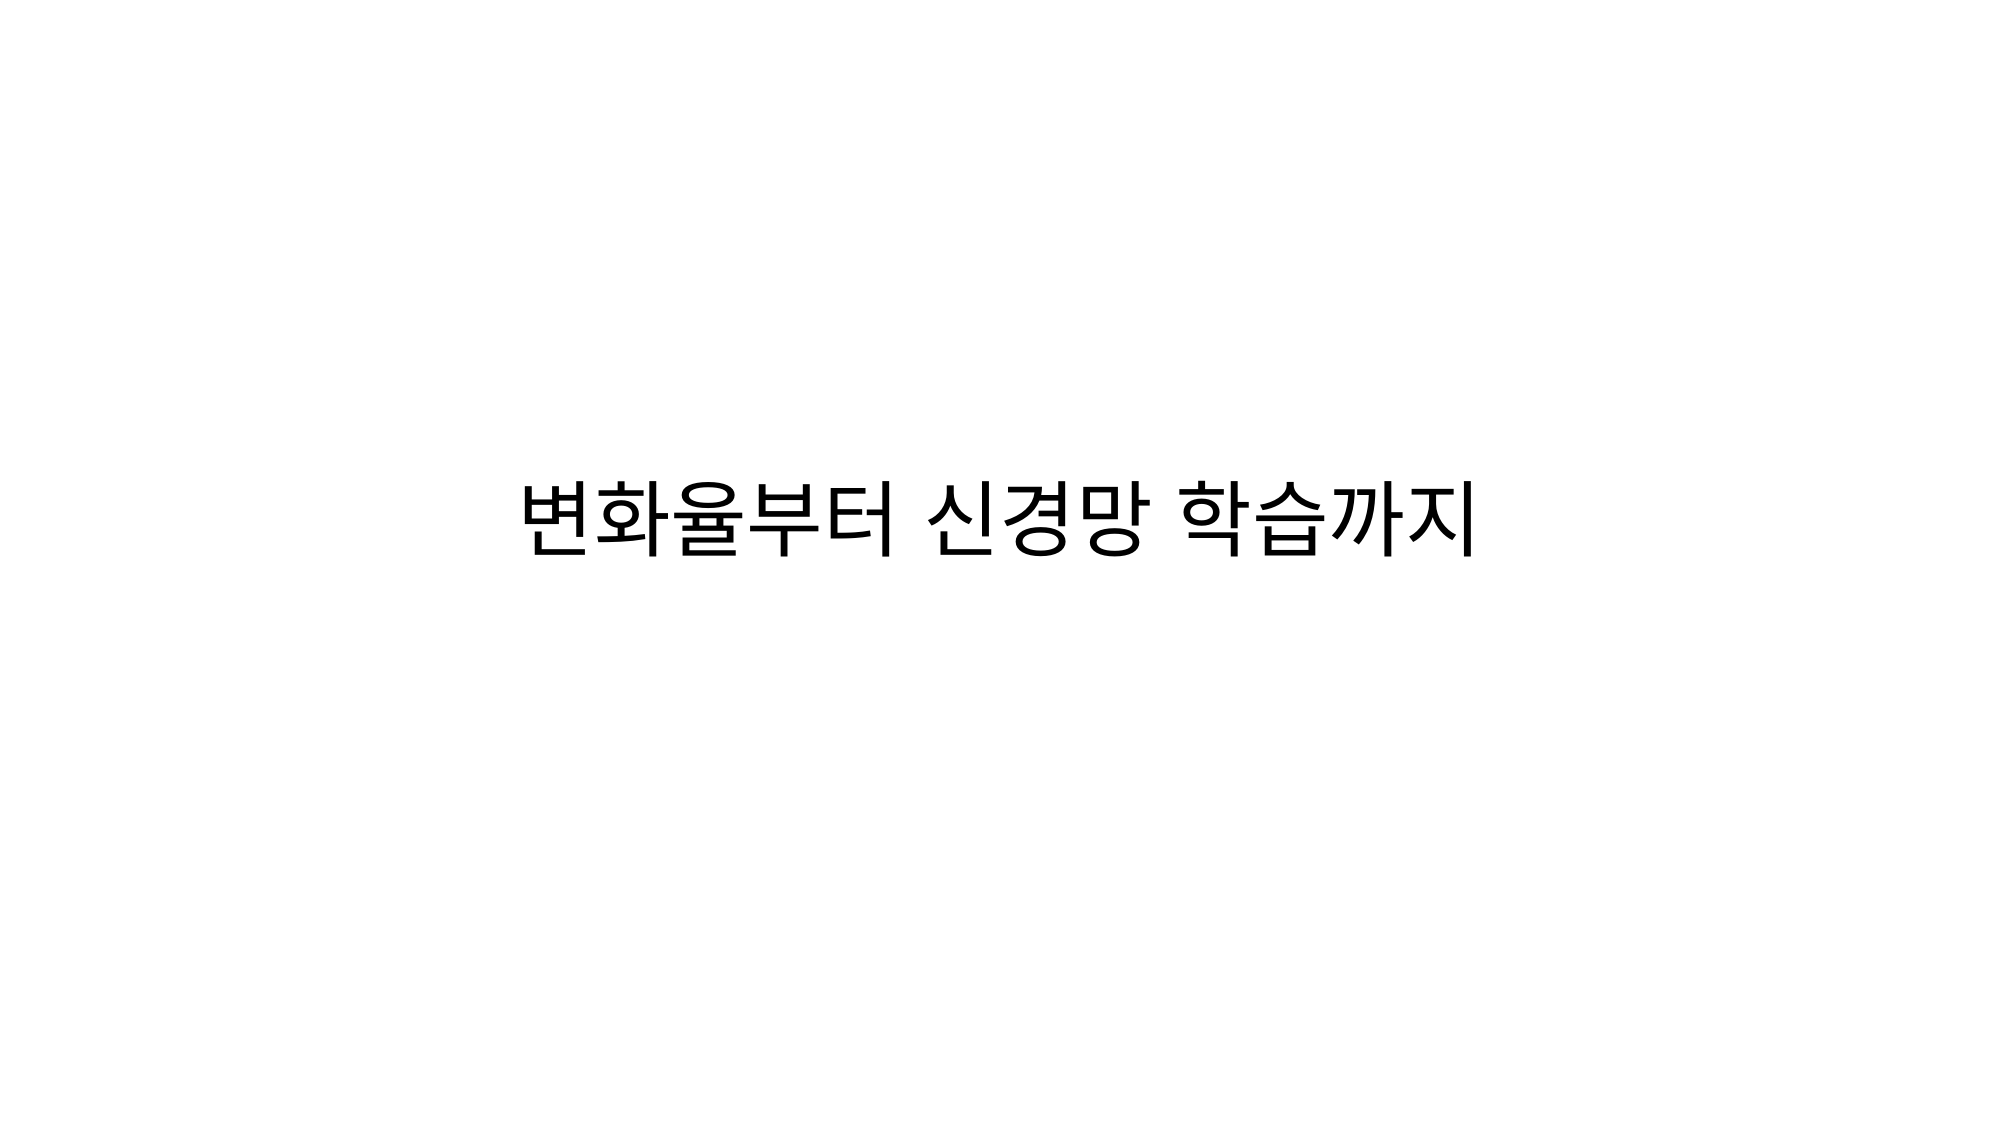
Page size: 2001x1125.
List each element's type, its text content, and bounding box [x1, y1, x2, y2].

title 변화율부터 신경망 학습까지 [249, 184, 1750, 576]
